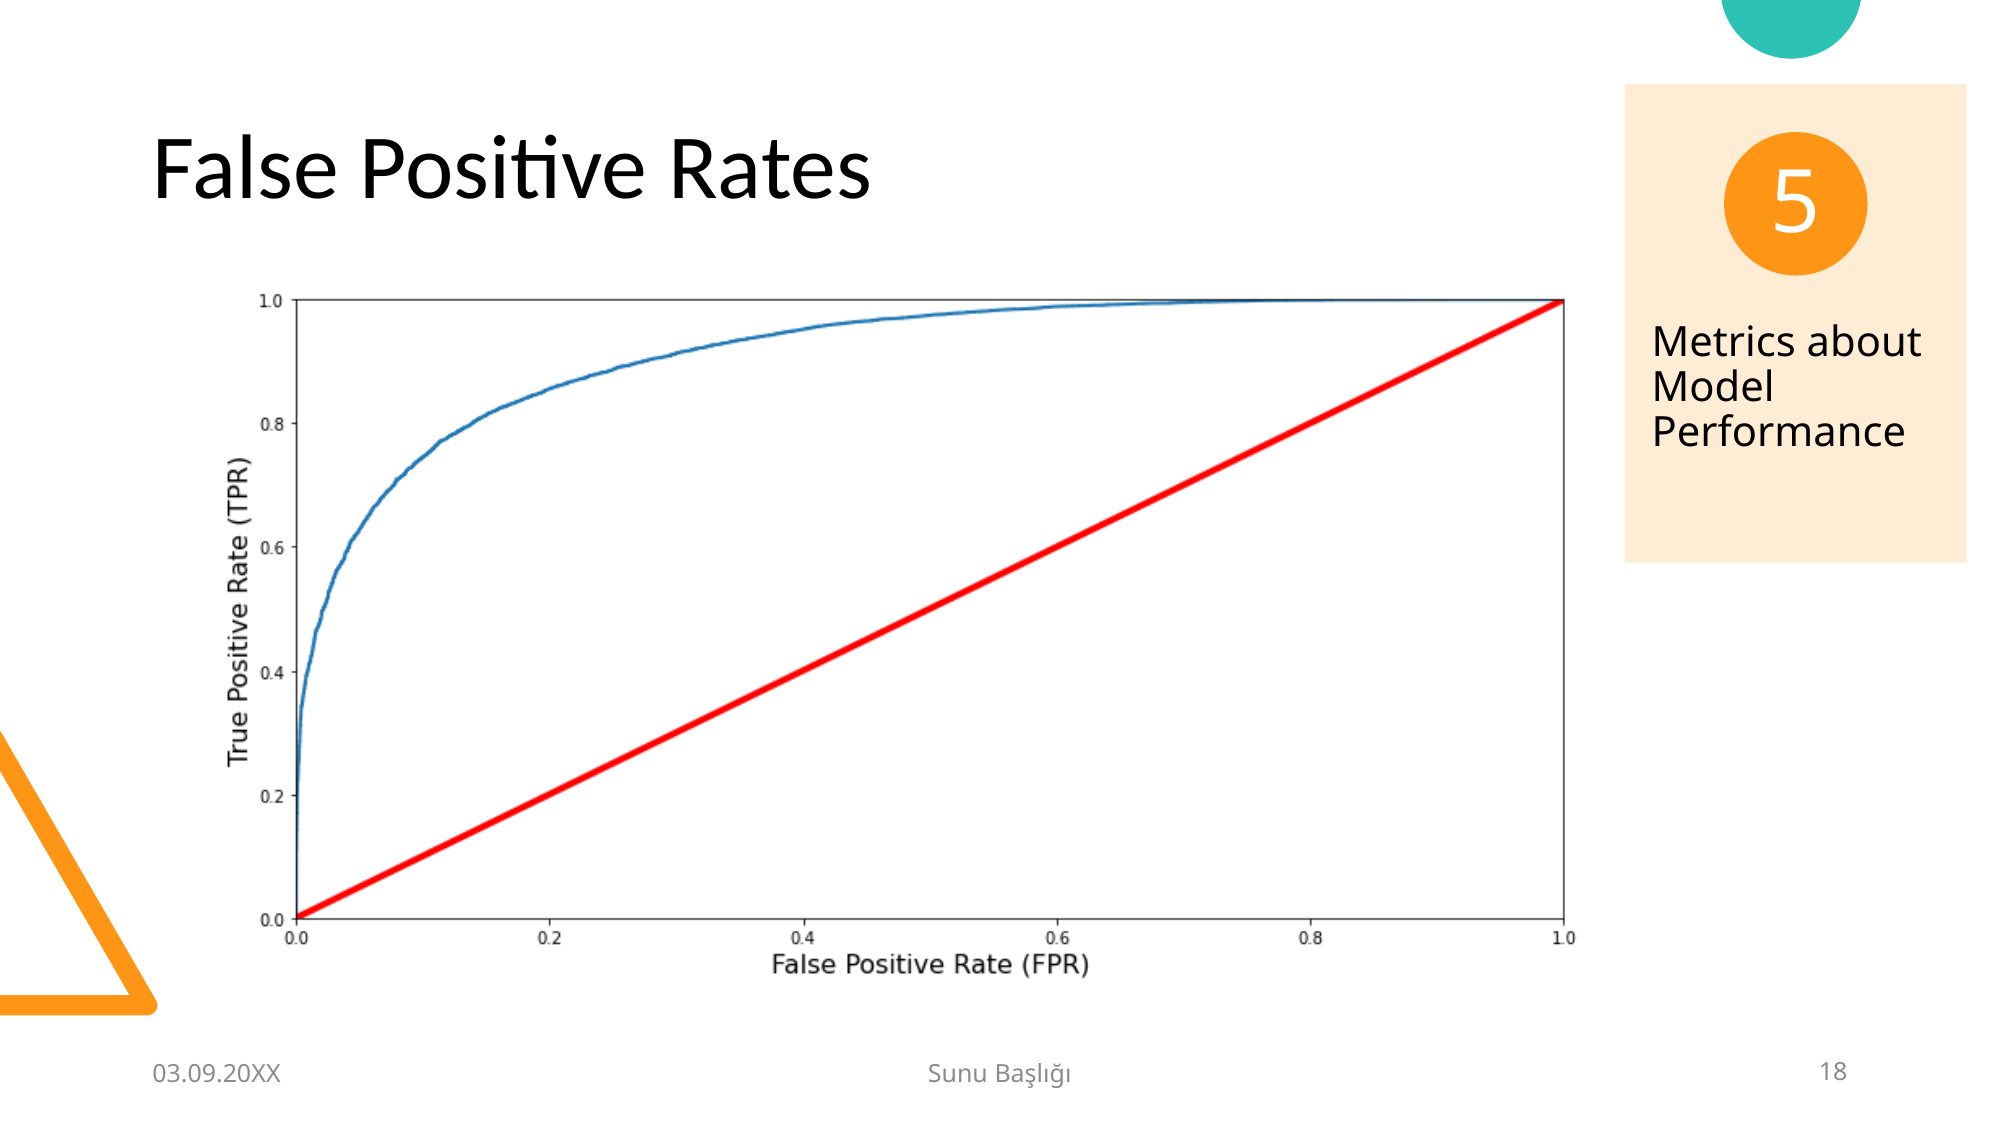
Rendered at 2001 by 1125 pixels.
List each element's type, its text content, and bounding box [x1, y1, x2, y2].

title False Positive Rates [137, 59, 1450, 278]
footer Sunu Başlığı [662, 1042, 1338, 1103]
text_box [1724, 132, 1868, 276]
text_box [1624, 84, 1967, 563]
slide_number 18 [1412, 1042, 1863, 1103]
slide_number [137, 1042, 588, 1103]
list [201, 275, 1651, 1016]
